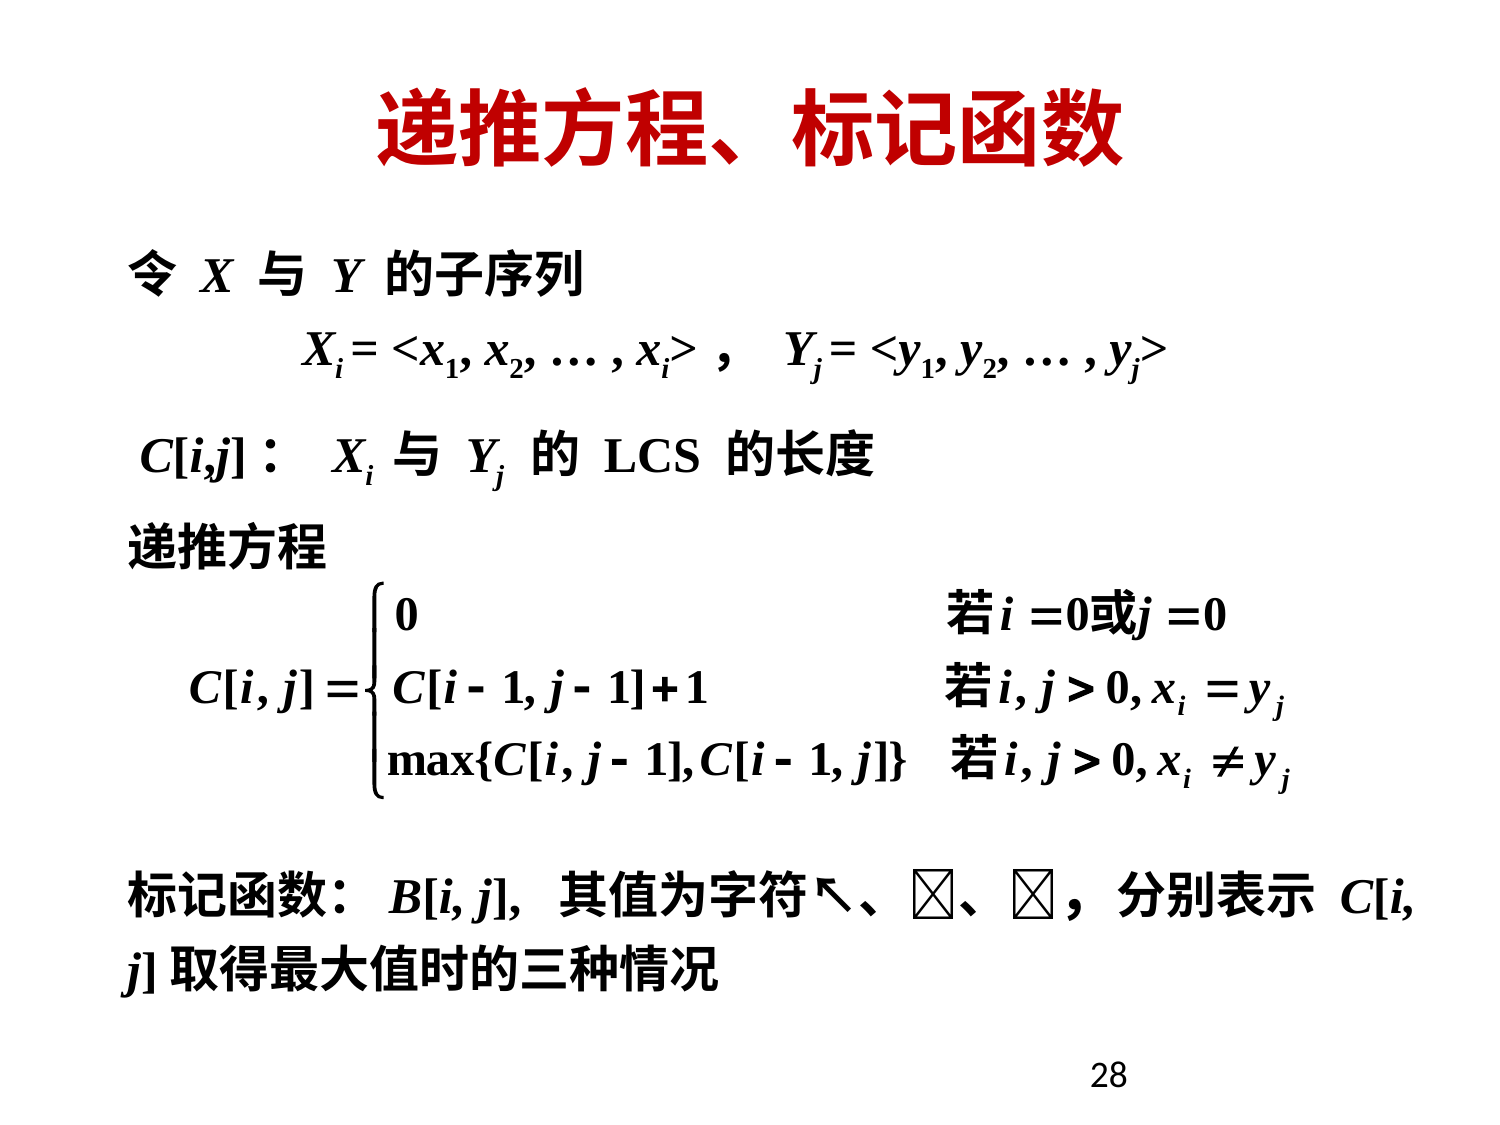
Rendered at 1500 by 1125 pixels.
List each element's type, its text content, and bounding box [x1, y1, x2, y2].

slide_number 28 [1074, 1042, 1425, 1103]
text_box 令 X 与 Y 的子序列 Xi = <x1, x2, … , xi>， Yj = <y1, y2, … , yj> C[i,j]： Xi 与 Yj 的 LCS 的长度 递推方程 标记函数：B[i, j], 其值为字符↖、、，分别表示 C[i, j]取得最大值时的三种情况 [112, 222, 1442, 506]
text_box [182, 574, 1304, 809]
title 递推方程、标记函数 [75, 74, 1425, 179]
text_box 令 X 与 Y 的子序列 Xi = <x1, x2, … , xi>， Yj = <y1, y2, … , yj> C[i,j]： Xi 与 Yj 的 LCS 的长度 递推方程 标记函数：B[i, j], 其值为字符↖、、，分别表示 C[i, j]取得最大值时的三种情况 [112, 507, 1442, 1005]
